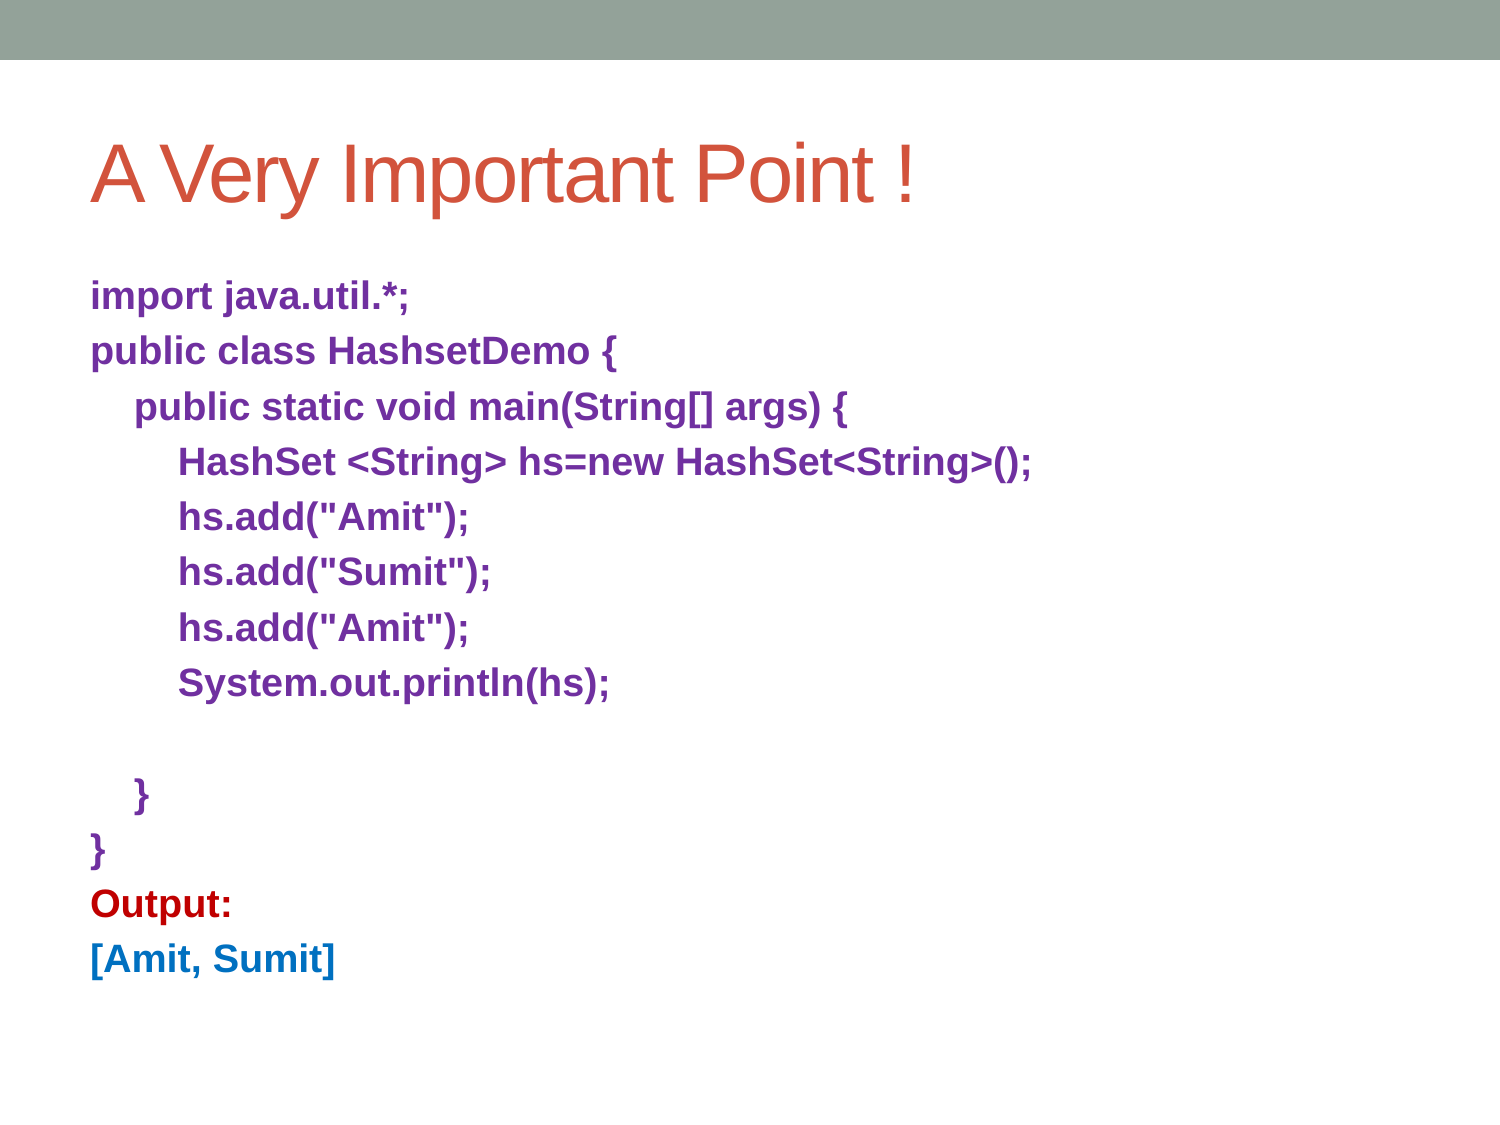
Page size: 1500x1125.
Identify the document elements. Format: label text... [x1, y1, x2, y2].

title A Very Important Point ! [75, 87, 1425, 250]
list import java.util.*; public class HashsetDemo { public static void main(String[] args) { HashSet <String> hs=new HashSet<String>(); hs.add("Amit"); hs.add("Sumit"); hs.add("Amit"); System.out.println(hs); } } Output: [Amit, Sumit] [75, 262, 1447, 1106]
